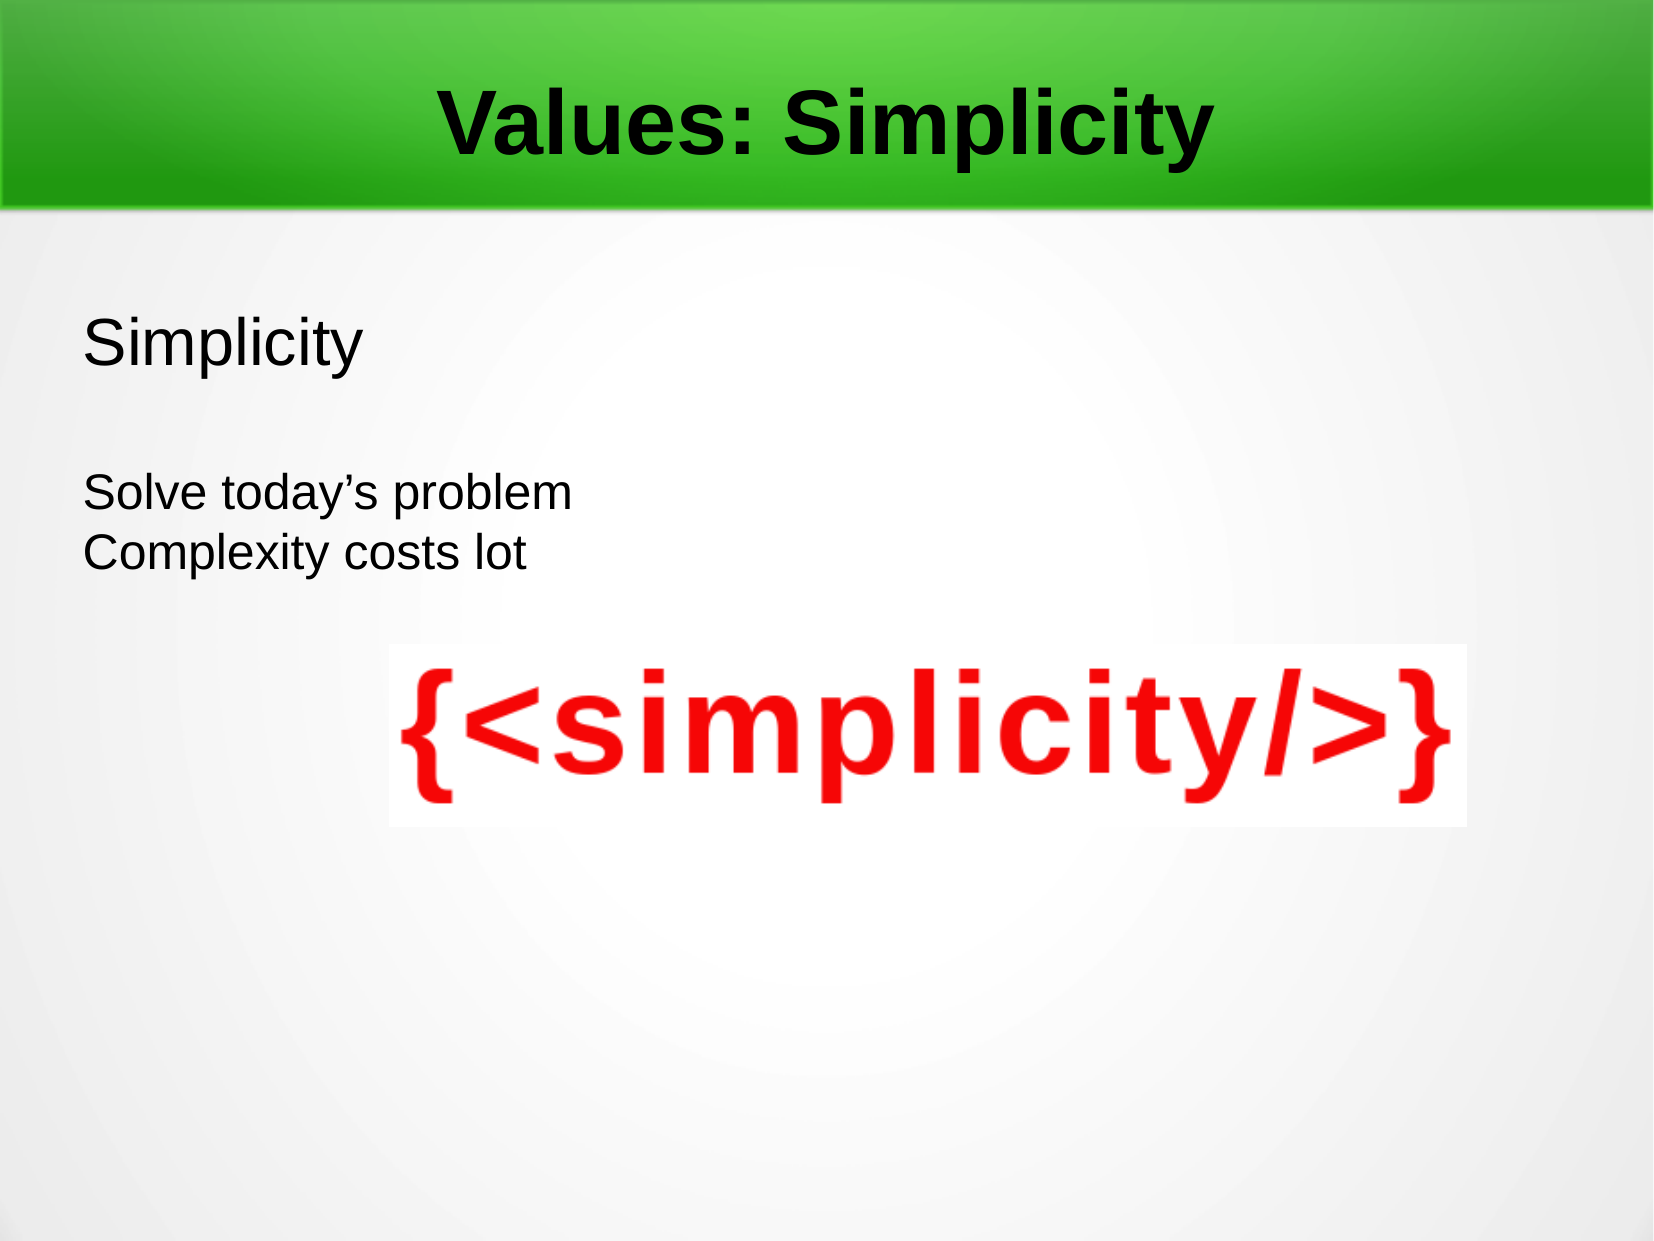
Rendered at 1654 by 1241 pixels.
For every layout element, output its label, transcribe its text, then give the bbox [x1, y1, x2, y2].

text_box Values: Simplicity [82, 47, 1571, 189]
text_box Simplicity Solve today’s problem Complexity costs lot [82, 299, 1571, 1019]
picture [0, 0, 1654, 1241]
